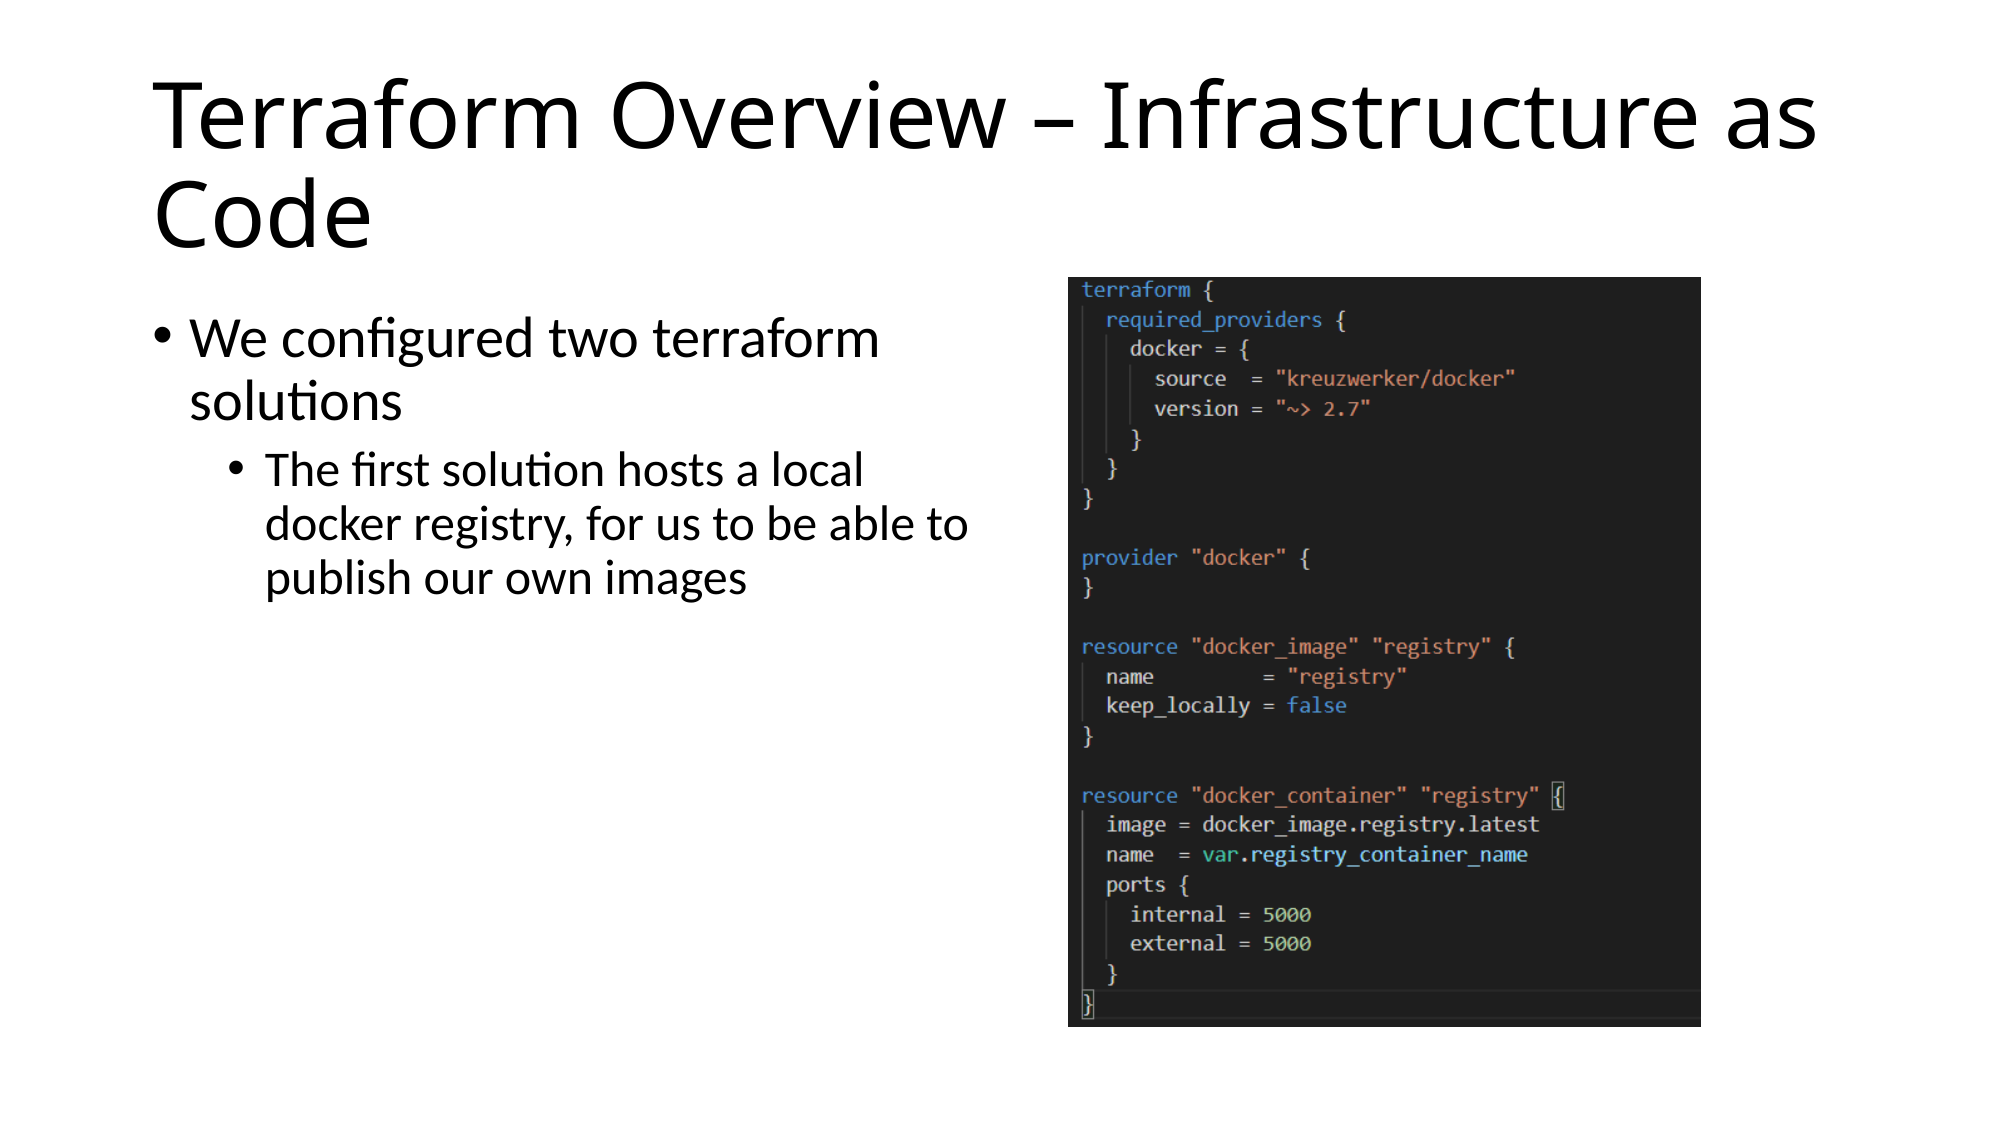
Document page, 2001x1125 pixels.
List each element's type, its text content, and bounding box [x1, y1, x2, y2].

picture [1068, 277, 1701, 1027]
list We configured two terraform solutions The first solution hosts a local docker registry, for us to be able to publish our own images [137, 299, 988, 1014]
title Terraform Overview – Infrastructure as Code [137, 59, 1863, 278]
